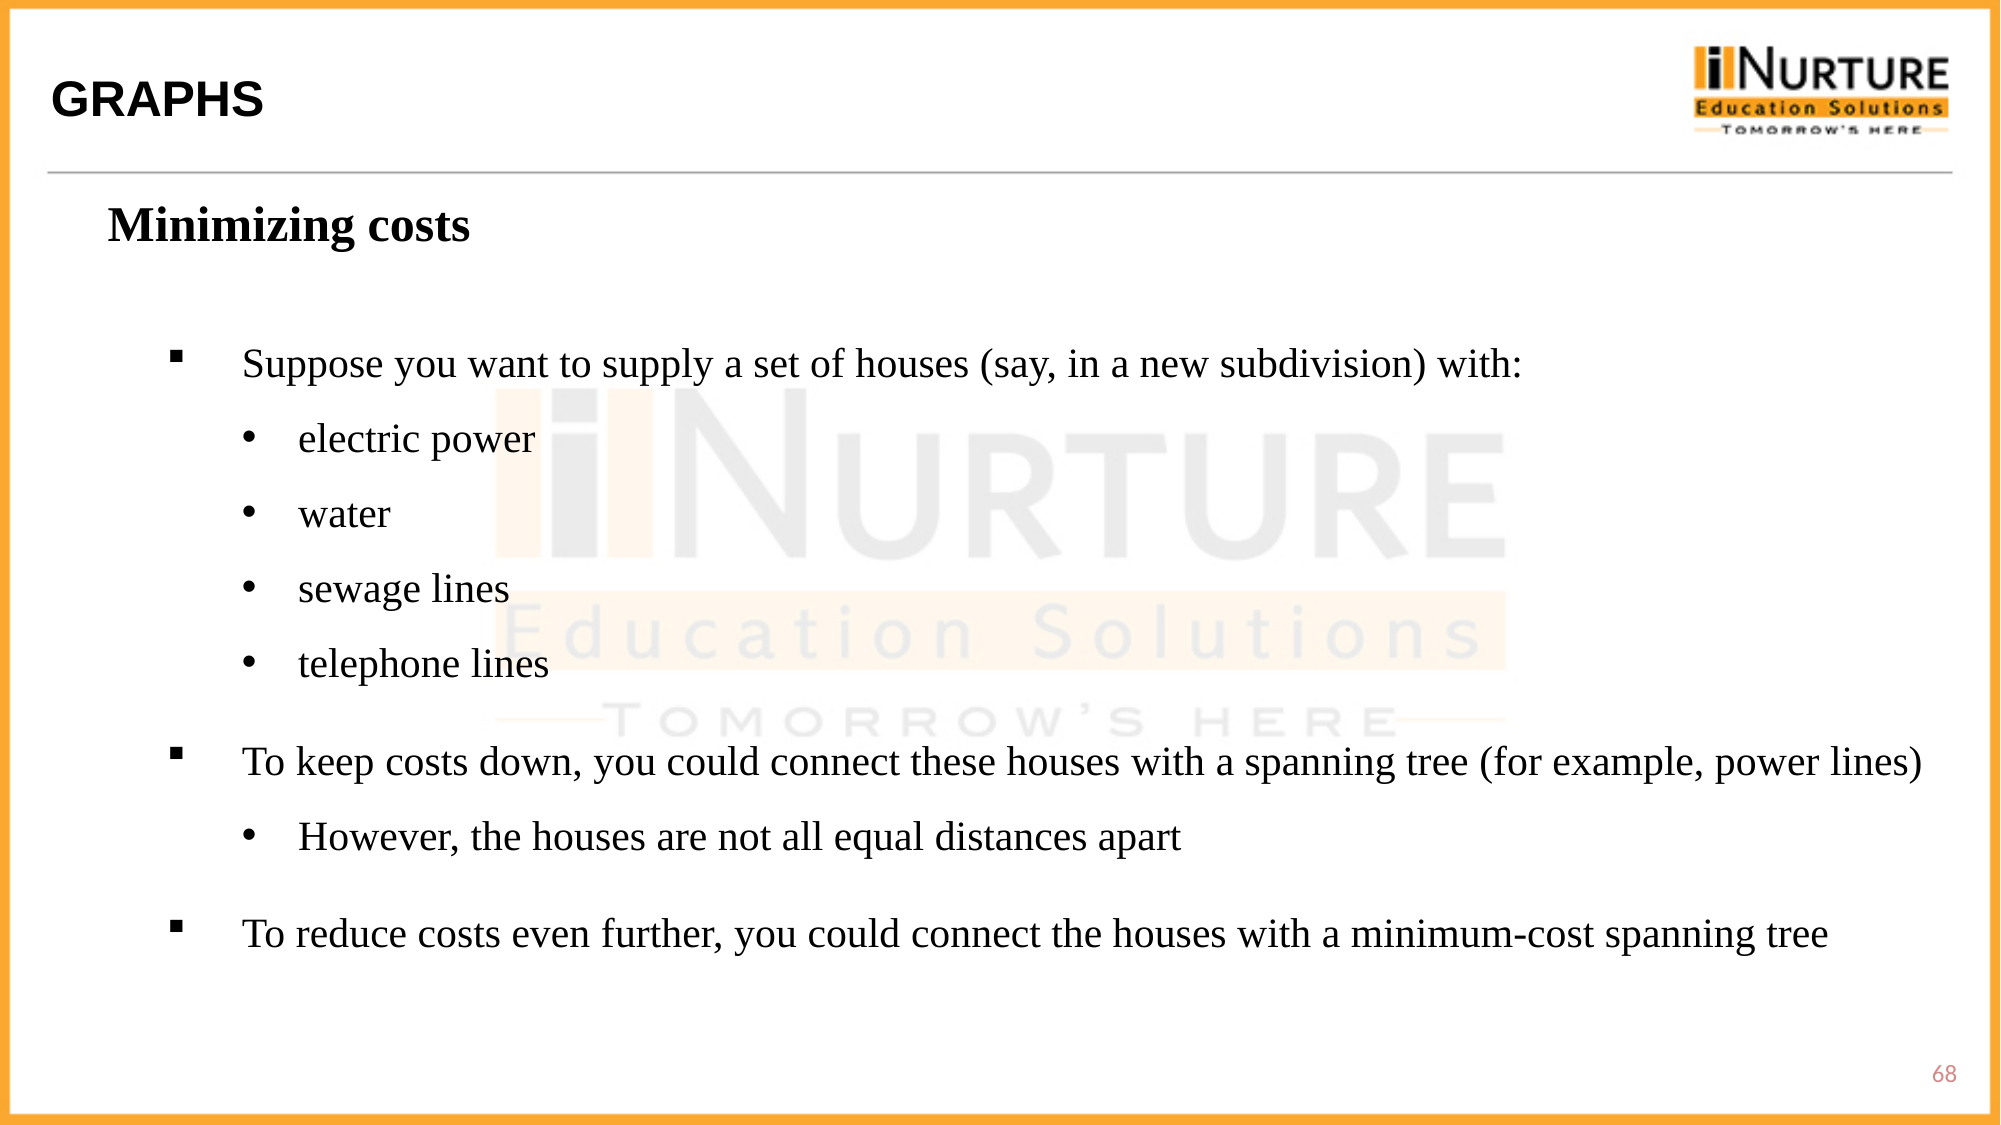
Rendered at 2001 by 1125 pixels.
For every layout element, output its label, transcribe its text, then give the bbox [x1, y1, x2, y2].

slide_number 68 [1901, 1042, 1973, 1103]
picture [0, 0, 2001, 1125]
text_box Minimizing costs Suppose you want to supply a set of houses (say, in a new subdivision) with: electric power water sewage lines telephone lines To keep costs down, you could connect these houses with a spanning tree (for example, power lines) However, the houses are not all equal distances apart To reduce costs even further, you could connect the houses with a minimum-cost spanning tree [33, 183, 1973, 964]
text_box GRAPHS [33, 59, 1716, 134]
